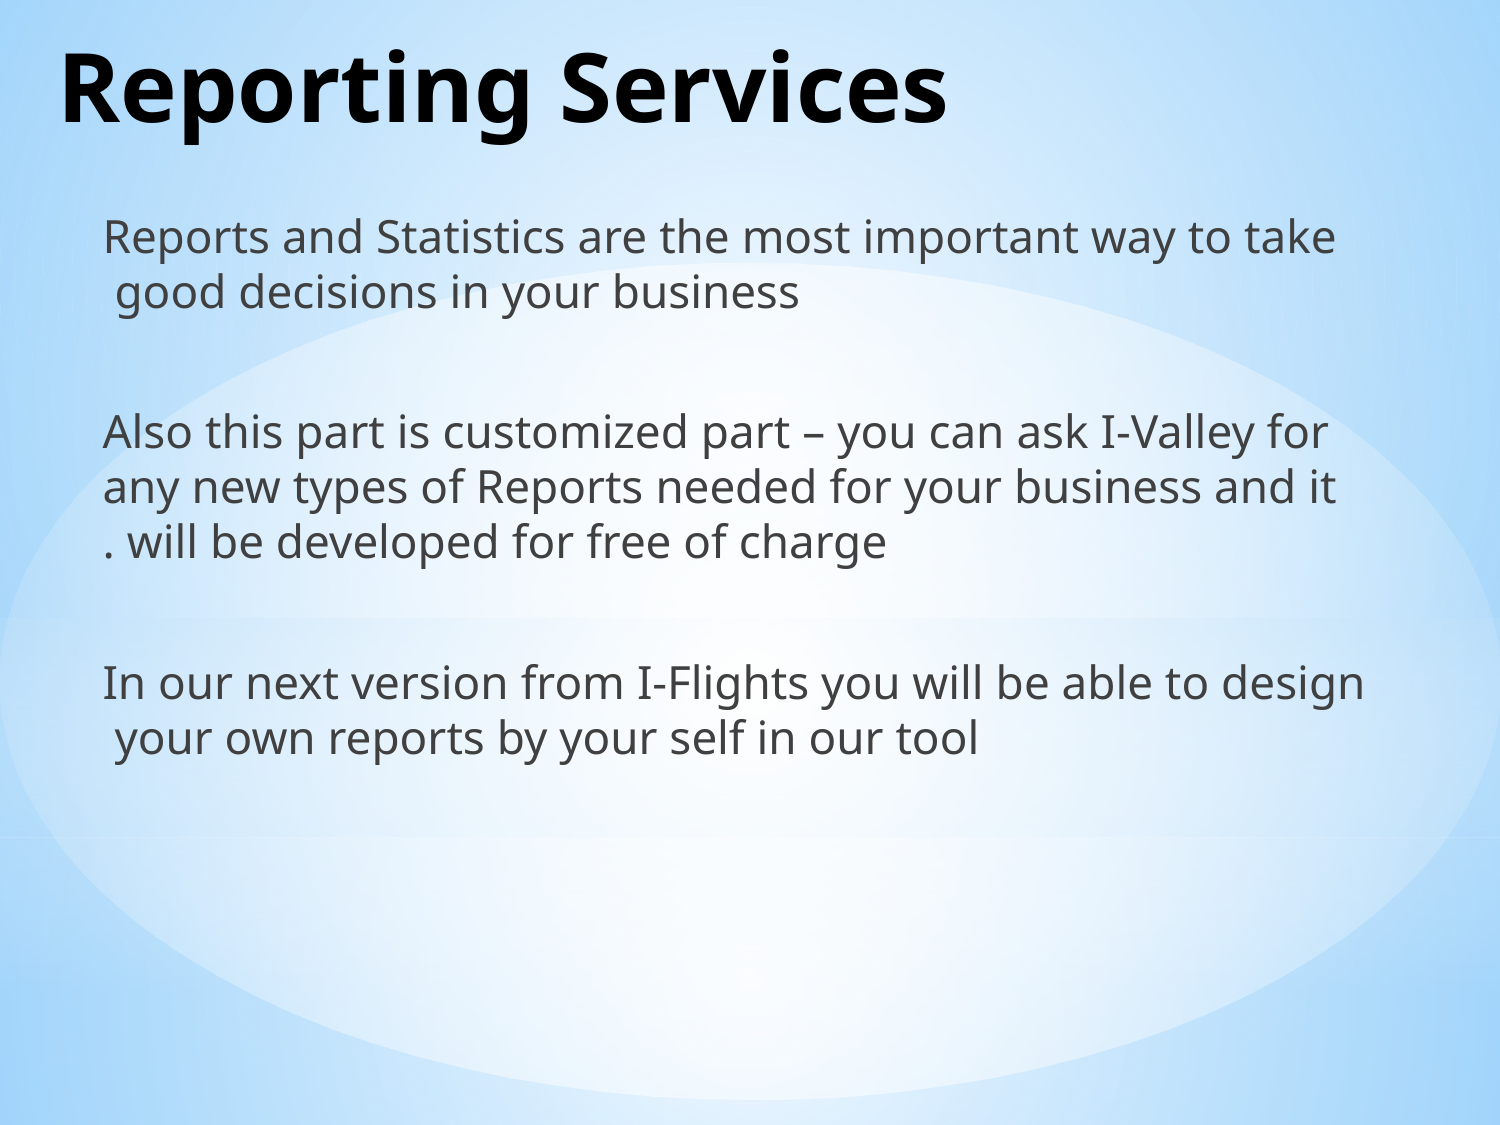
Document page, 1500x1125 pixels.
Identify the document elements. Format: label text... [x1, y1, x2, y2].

list Reports and Statistics are the most important way to take good decisions in your business Also this part is customized part – you can ask I-Valley for any new types of Reports needed for your business and it will be developed for free of charge . In our next version from I-Flights you will be able to design your own reports by your self in our tool [87, 200, 1435, 975]
title Reporting Services [17, 19, 1086, 185]
